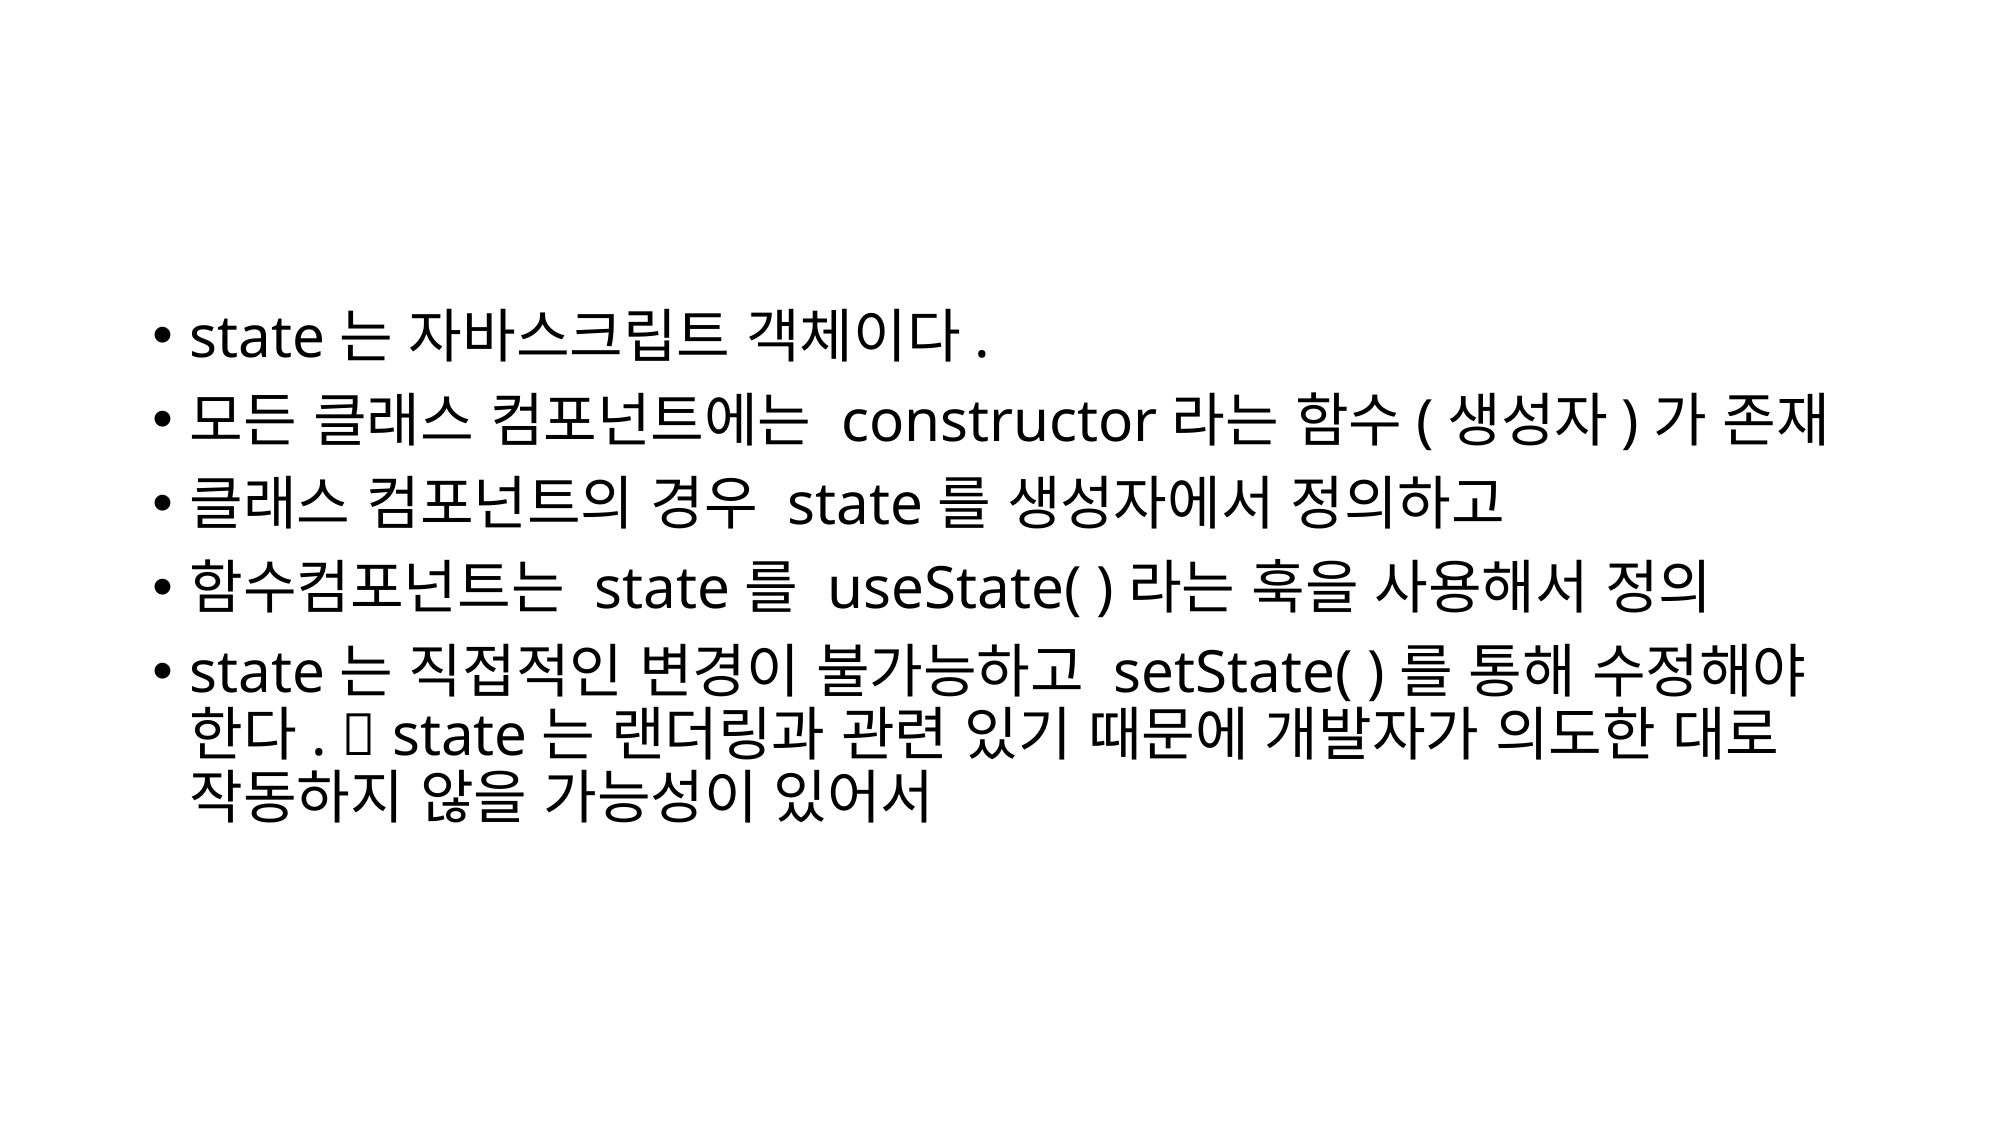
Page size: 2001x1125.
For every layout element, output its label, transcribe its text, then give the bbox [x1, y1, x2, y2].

list state는 자바스크립트 객체이다. 모든 클래스 컴포넌트에는 constructor라는 함수(생성자)가 존재 클래스 컴포넌트의 경우 state를 생성자에서 정의하고 함수컴포넌트는 state를 useState( )라는 훅을 사용해서 정의 state는 직접적인 변경이 불가능하고 setState( )를 통해 수정해야 한다.  state는 랜더링과 관련 있기 때문에 개발자가 의도한 대로 작동하지 않을 가능성이 있어서 [137, 299, 1863, 1014]
